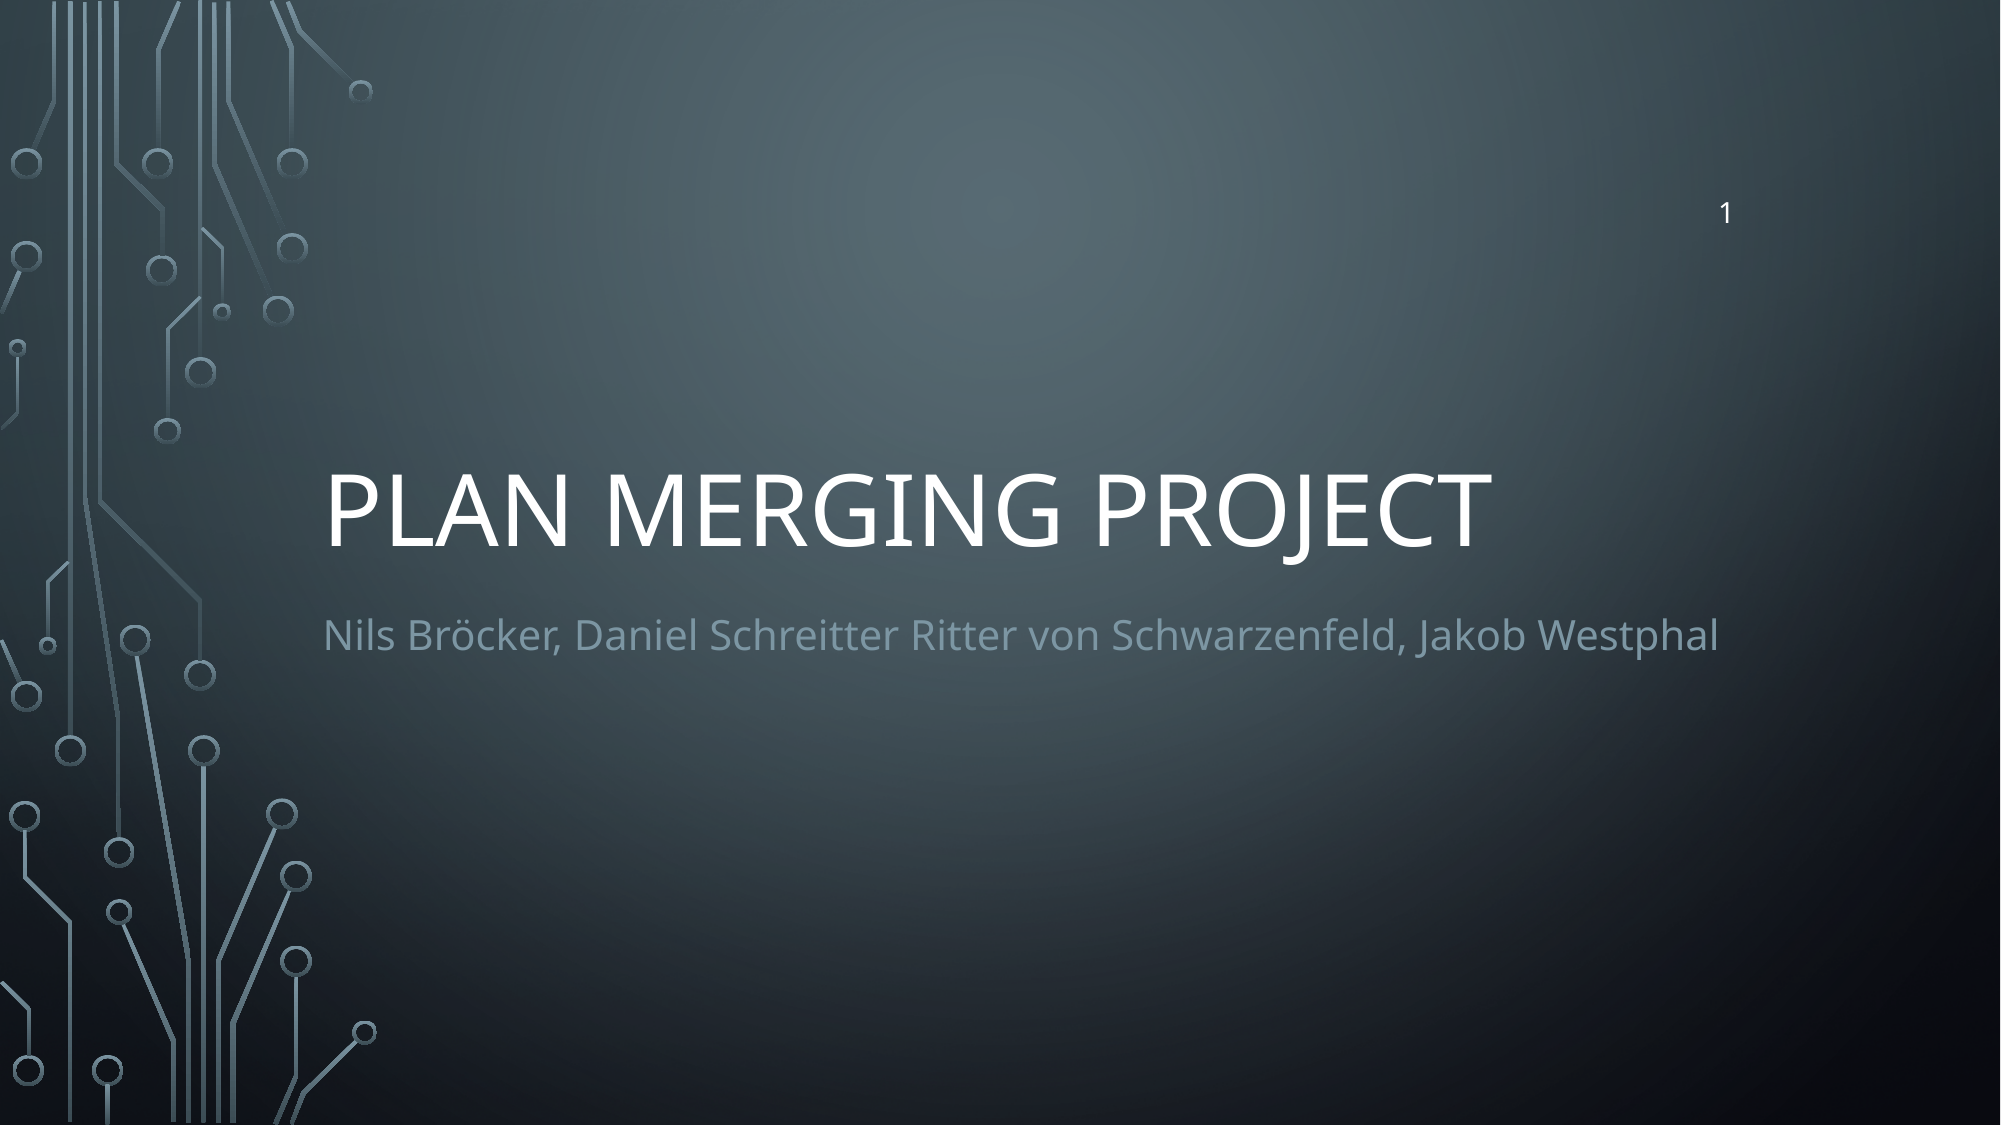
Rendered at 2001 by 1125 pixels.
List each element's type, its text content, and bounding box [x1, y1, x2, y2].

subtitle Nils Bröcker, Daniel Schreitter Ritter von Schwarzenfeld, Jakob Westphal [307, 590, 1750, 863]
title Plan merging project [307, 184, 1750, 576]
slide_number 1 [1623, 184, 1750, 244]
